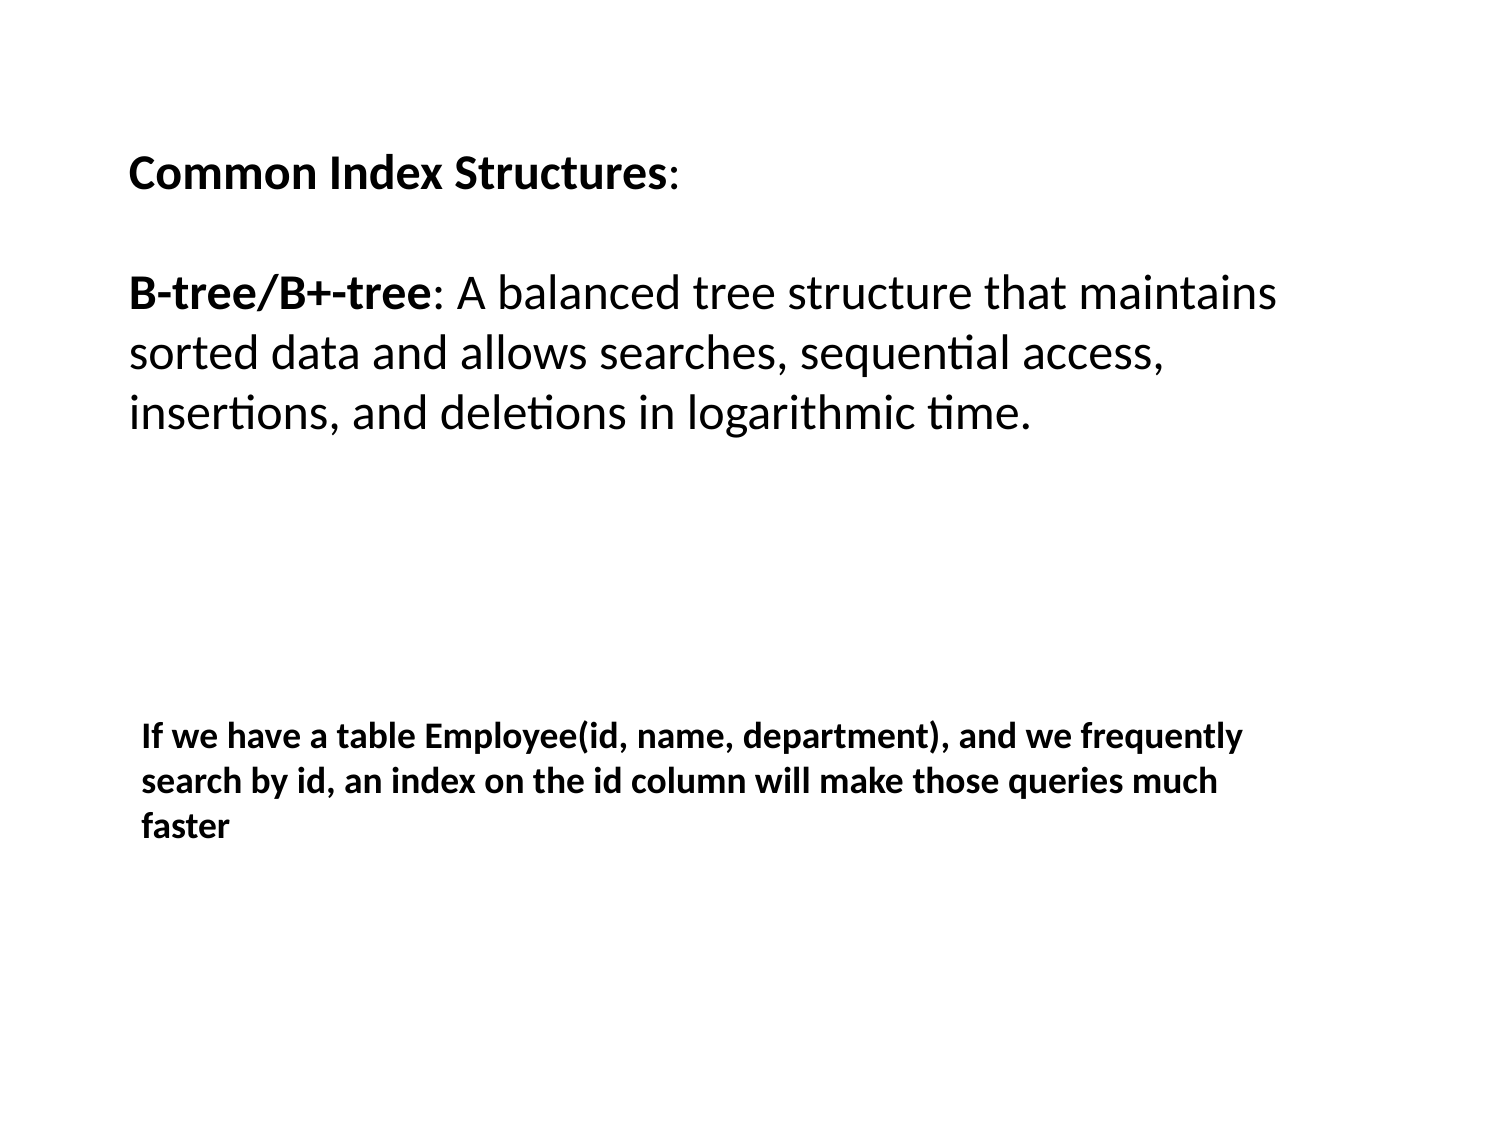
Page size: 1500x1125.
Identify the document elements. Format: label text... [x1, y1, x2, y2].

text_box Common Index Structures: B-tree/B+-tree: A balanced tree structure that maintains sorted data and allows searches, sequential access, insertions, and deletions in logarithmic time. [114, 132, 1331, 448]
text_box If we have a table Employee(id, name, department), and we frequently search by id, an index on the id column will make those queries much faster [126, 703, 1318, 854]
